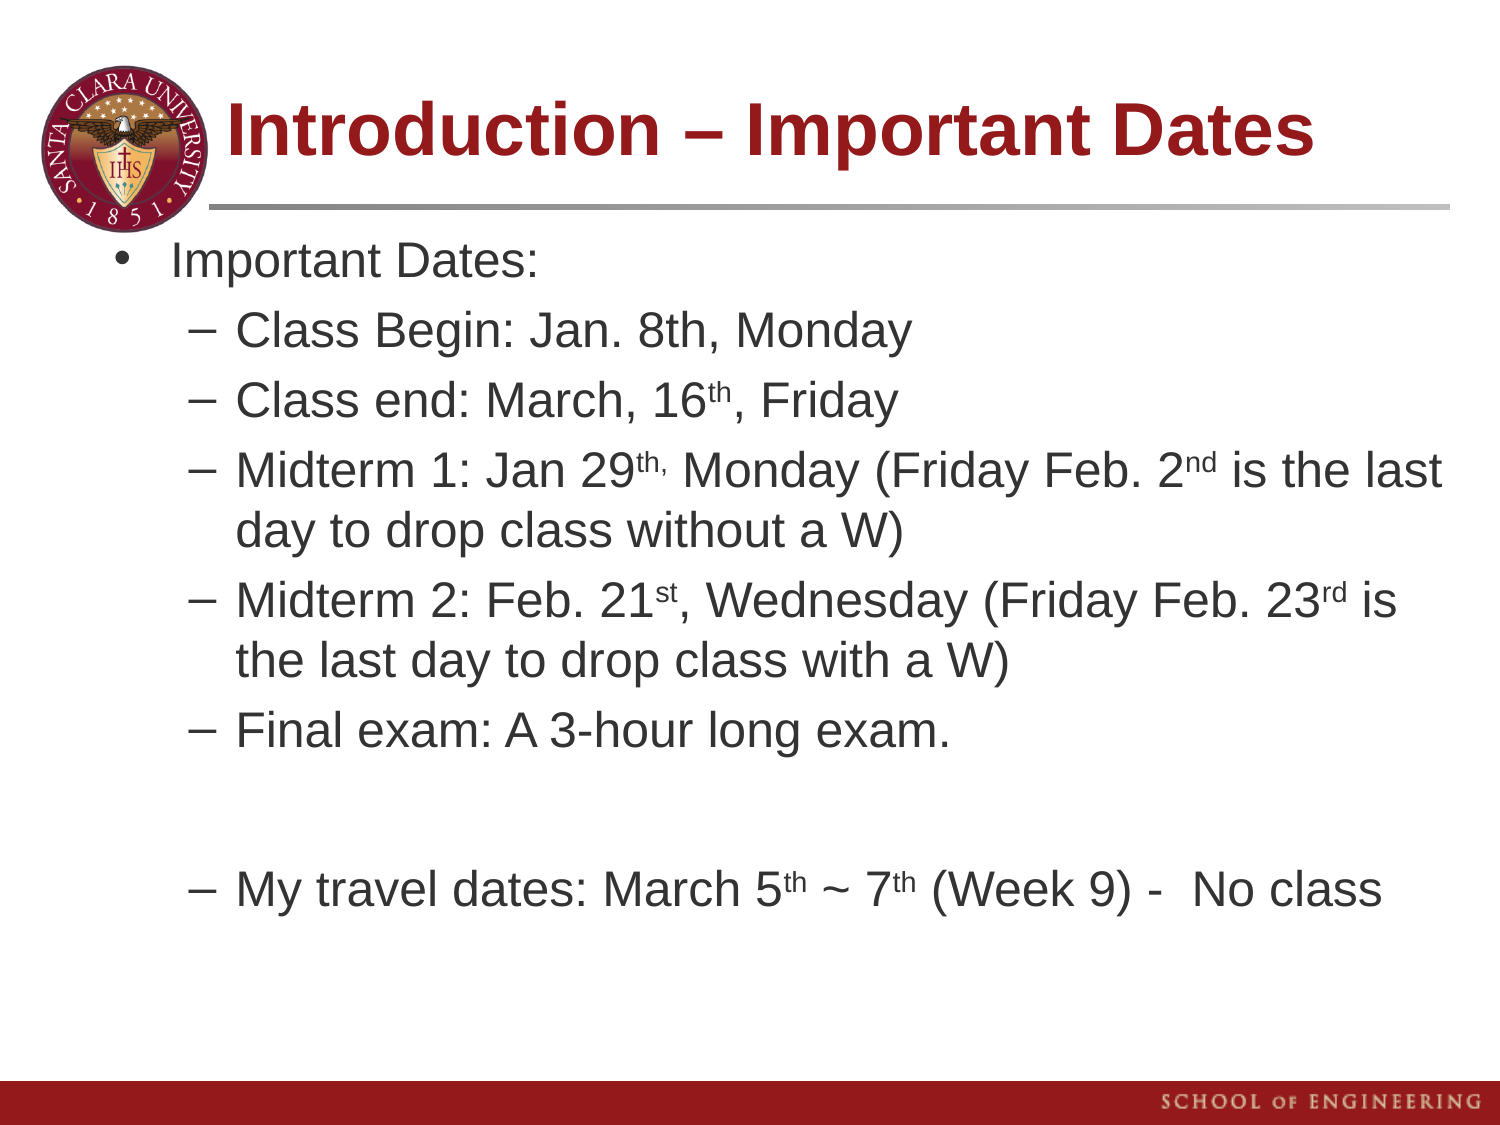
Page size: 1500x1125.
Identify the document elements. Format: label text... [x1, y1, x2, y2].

picture [37, 63, 209, 235]
list Important Dates: Class Begin: Jan. 8th, Monday Class end: March, 16th, Friday Midterm 1: Jan 29th, Monday (Friday Feb. 2nd is the last day to drop class without a W) Midterm 2: Feb. 21st, Wednesday (Friday Feb. 23rd is the last day to drop class with a W) Final exam: A 3-hour long exam. My travel dates: March 5th ~ 7th (Week 9) - No class [98, 219, 1483, 1071]
title Introduction – Important Dates [96, 45, 1447, 205]
picture [1149, 1091, 1489, 1115]
